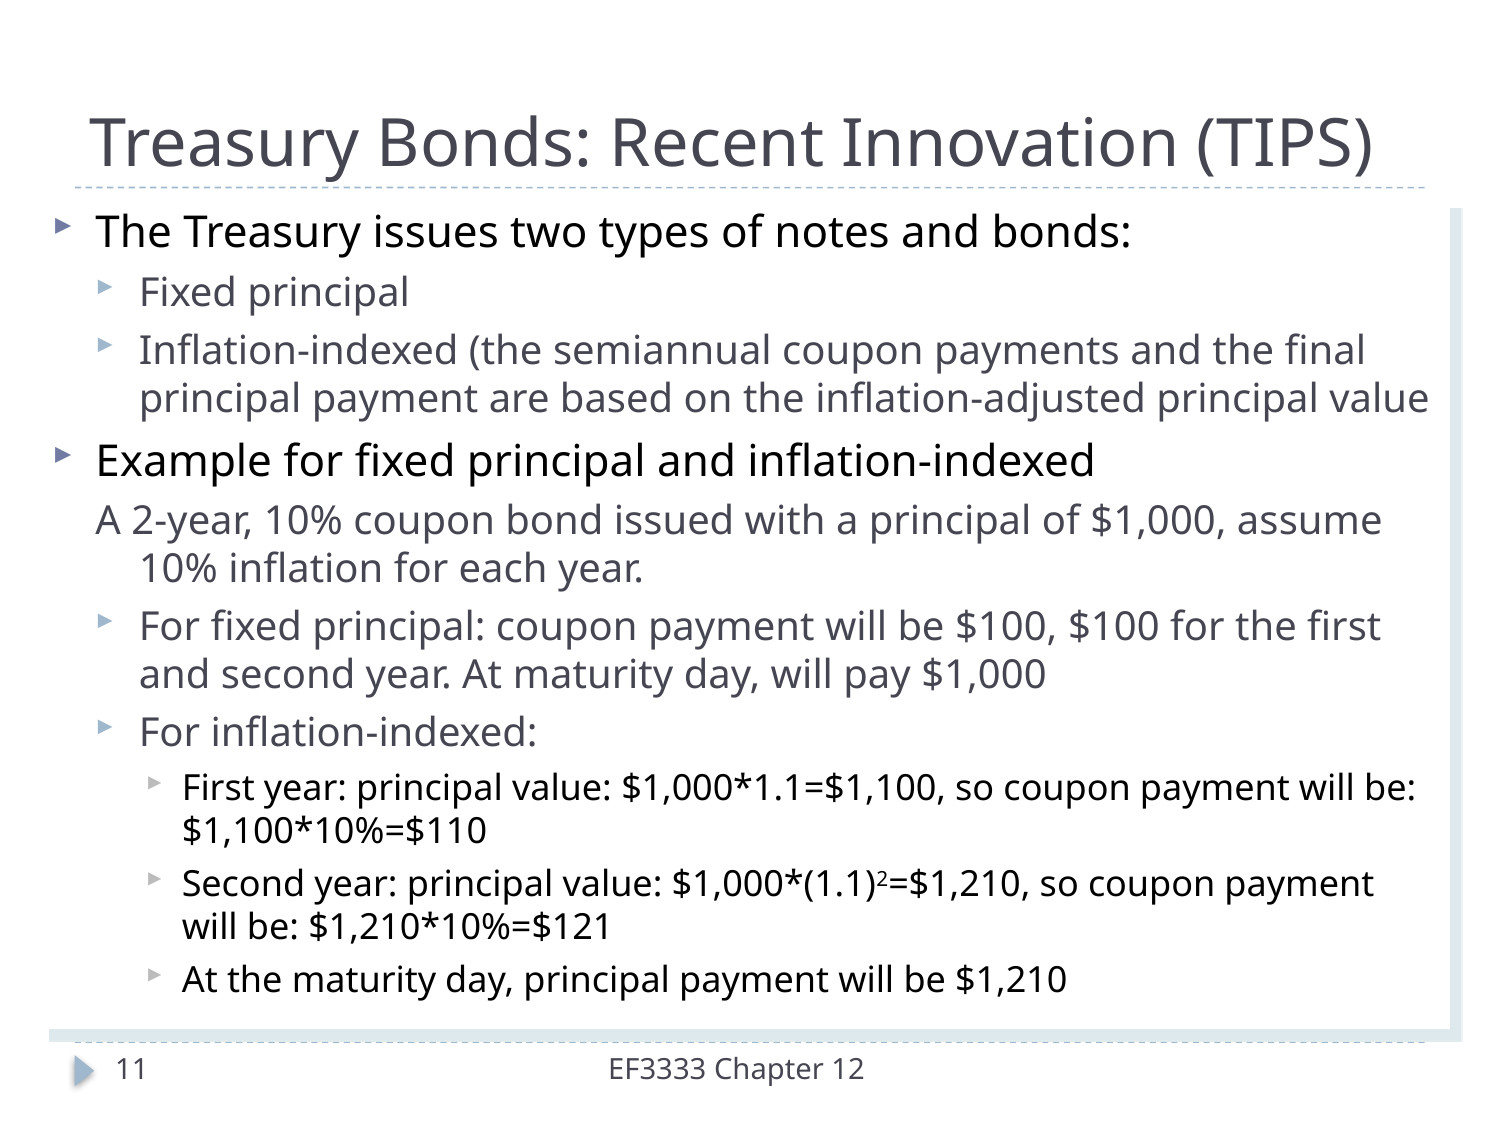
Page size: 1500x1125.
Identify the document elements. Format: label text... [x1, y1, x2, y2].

slide_number 11 [100, 1042, 426, 1103]
title Treasury Bonds: Recent Innovation (TIPS) [75, 66, 1425, 188]
footer EF3333 Chapter 12 [475, 1042, 880, 1103]
list The Treasury issues two types of notes and bonds: Fixed principal Inflation-indexed (the semiannual coupon payments and the final principal payment are based on the inflation-adjusted principal value Example for fixed principal and inflation-indexed A 2-year, 10% coupon bond issued with a principal of $1,000, assume 10% inflation for each year. For fixed principal: coupon payment will be $100, $100 for the first and second year. At maturity day, will pay $1,000 For inflation-indexed: First year: principal value: $1,000*1.1=$1,100, so coupon payment will be: $1,100*10%=$110 Second year: principal value: $1,000*(1.1)2=$1,210, so coupon payment will be: $1,210*10%=$121 At the maturity day, principal payment will be $1,210 [37, 196, 1450, 1030]
